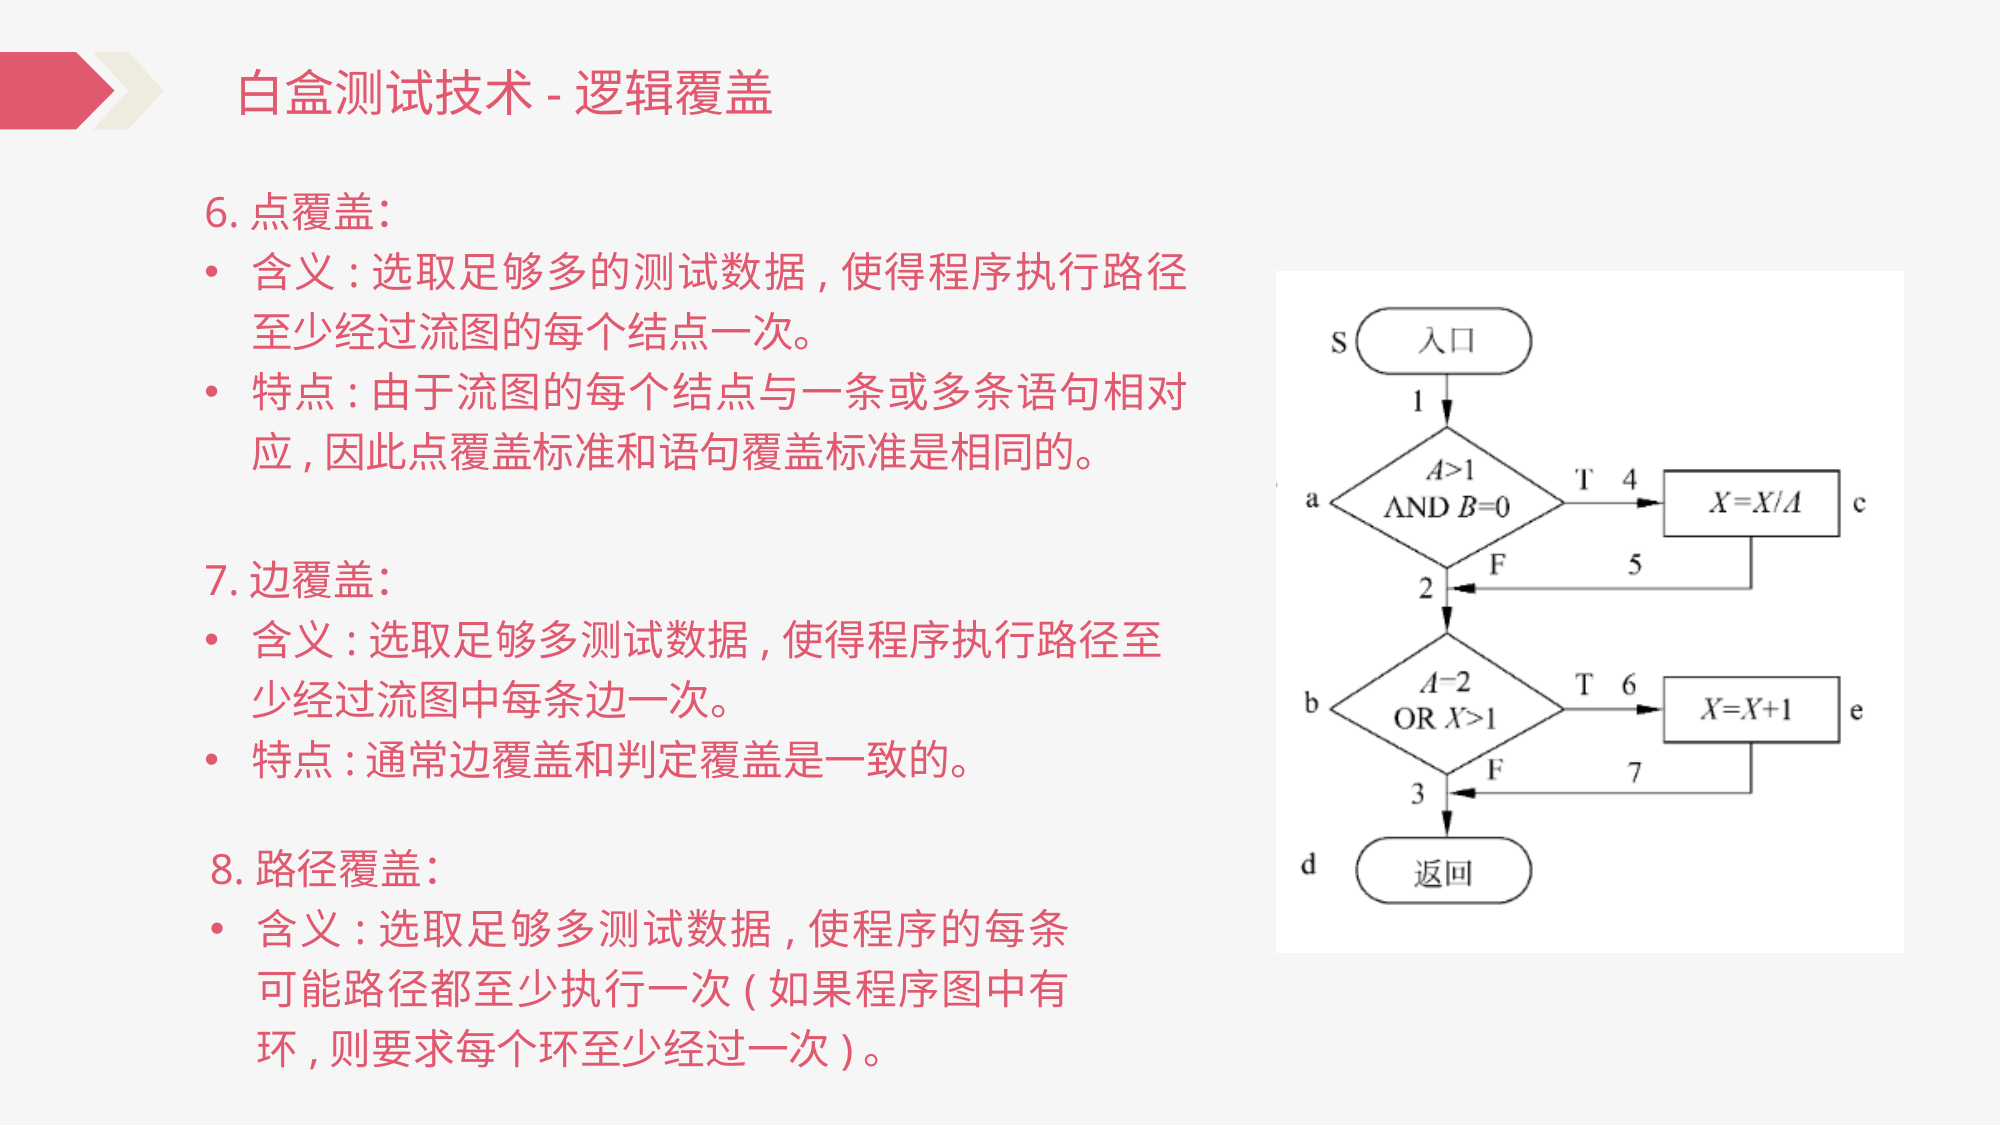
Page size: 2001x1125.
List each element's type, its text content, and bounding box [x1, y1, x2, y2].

text_box 7.边覆盖： 含义:选取足够多测试数据,使得程序执行路径至少经过流图中每条边一次。 特点:通常边覆盖和判定覆盖是一致的。 [189, 536, 1178, 792]
text_box 8.路径覆盖： 含义:选取足够多测试数据,使程序的每条可能路径都至少执行一次(如果程序图中有环,则要求每个环至少经过一次)。 [195, 825, 1086, 1081]
picture [1276, 271, 1904, 953]
text_box 6.点覆盖： 含义:选取足够多的测试数据,使得程序执行路径至少经过流图的每个结点一次。 特点:由于流图的每个结点与一条或多条语句相对应,因此点覆盖标准和语句覆盖标准是相同的。 [189, 168, 1203, 484]
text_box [195, 42, 1430, 190]
